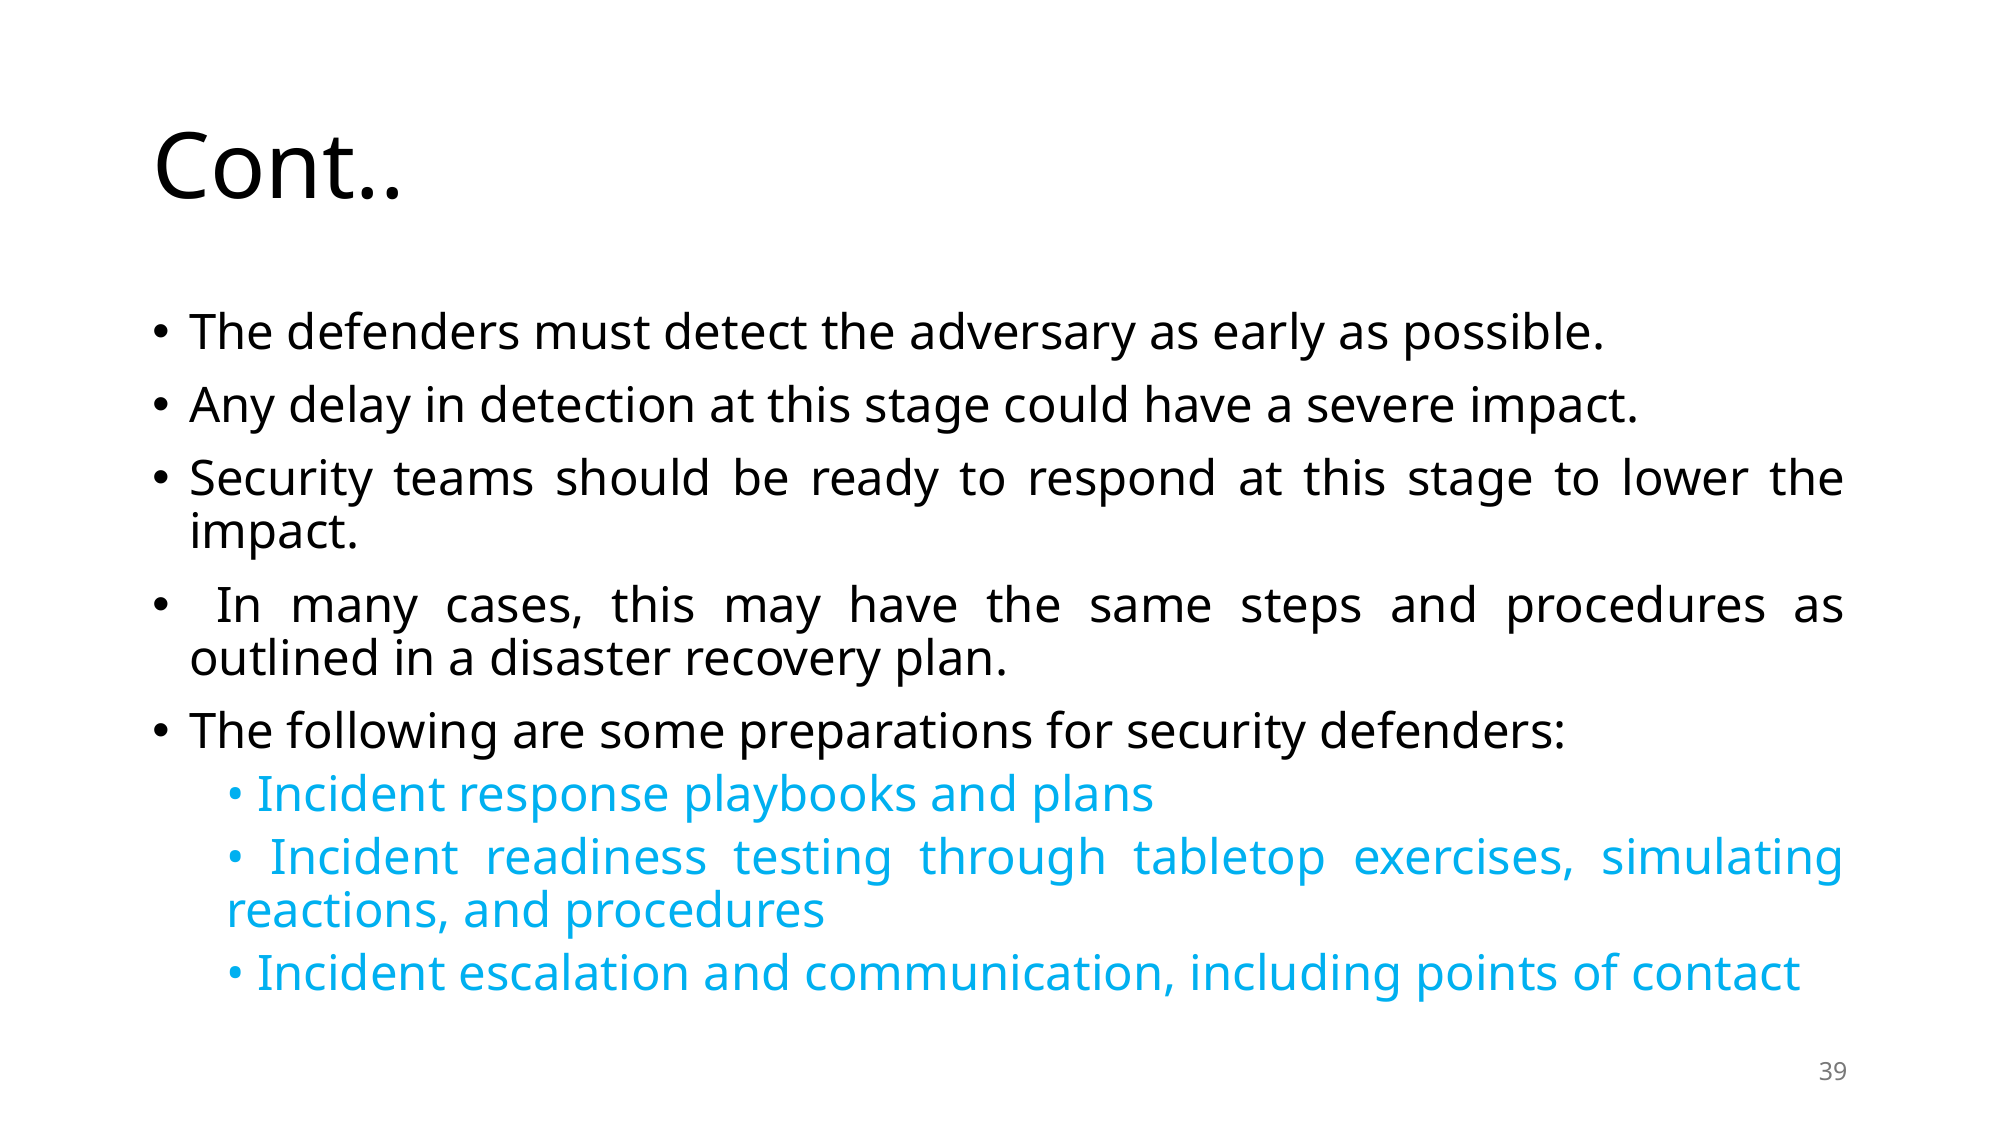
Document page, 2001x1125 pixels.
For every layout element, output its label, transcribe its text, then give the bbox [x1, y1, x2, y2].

list The defenders must detect the adversary as early as possible. Any delay in detection at this stage could have a severe impact. Security teams should be ready to respond at this stage to lower the impact. In many cases, this may have the same steps and procedures as outlined in a disaster recovery plan. The following are some preparations for security defenders: • Incident response playbooks and plans • Incident readiness testing through tabletop exercises, simulating reactions, and procedures • Incident escalation and communication, including points of contact [137, 299, 1863, 1014]
slide_number 39 [1412, 1042, 1863, 1103]
title Cont.. [137, 59, 1863, 278]
